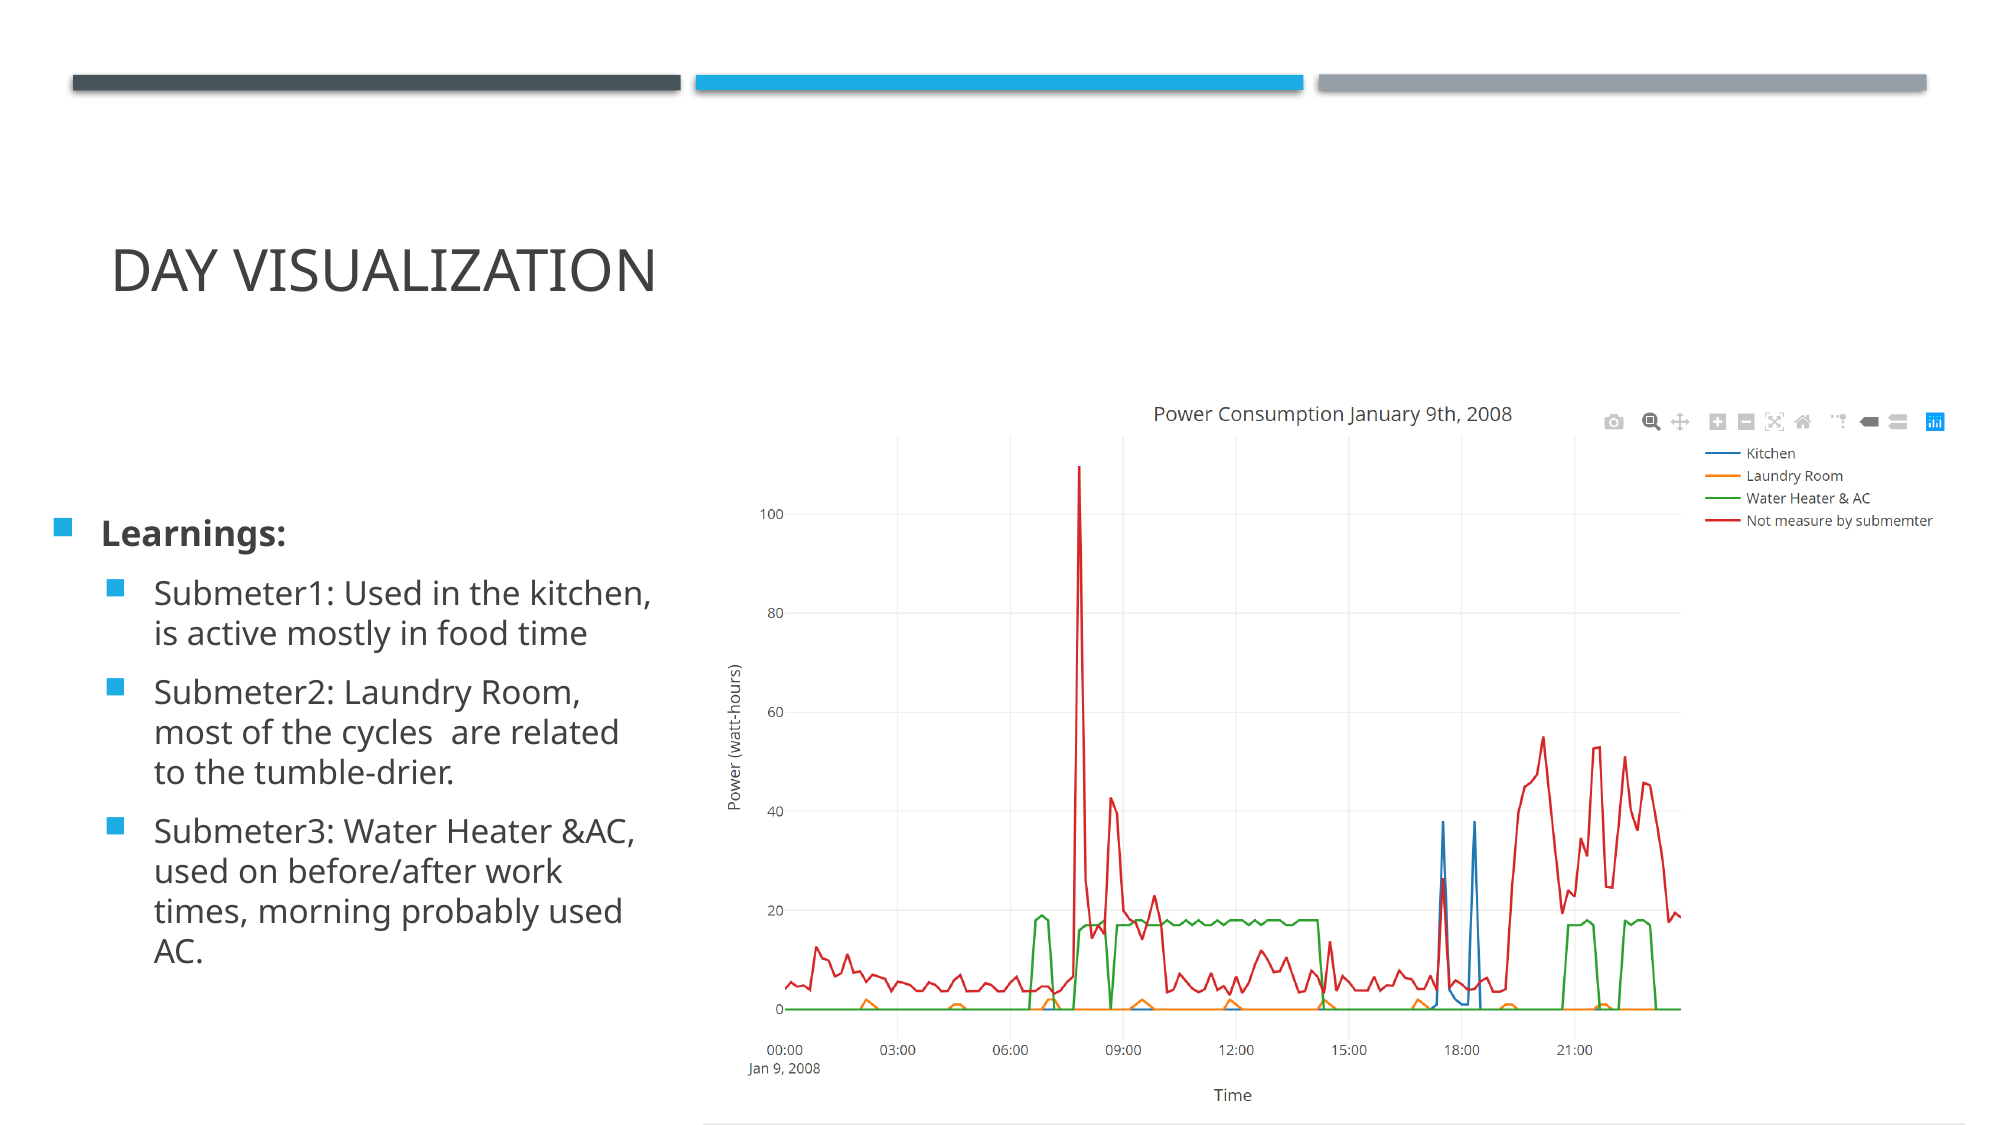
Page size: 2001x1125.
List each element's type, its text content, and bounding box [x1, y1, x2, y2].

list Learnings: Submeter1: Used in the kitchen, is active mostly in food time Submeter2: Laundry Room, most of the cycles are related to the tumble-drier. Submeter3: Water Heater &AC, used on before/after work times, morning probably used AC. [35, 389, 672, 1087]
picture [702, 389, 1966, 1125]
title day visualization [95, 115, 1905, 311]
